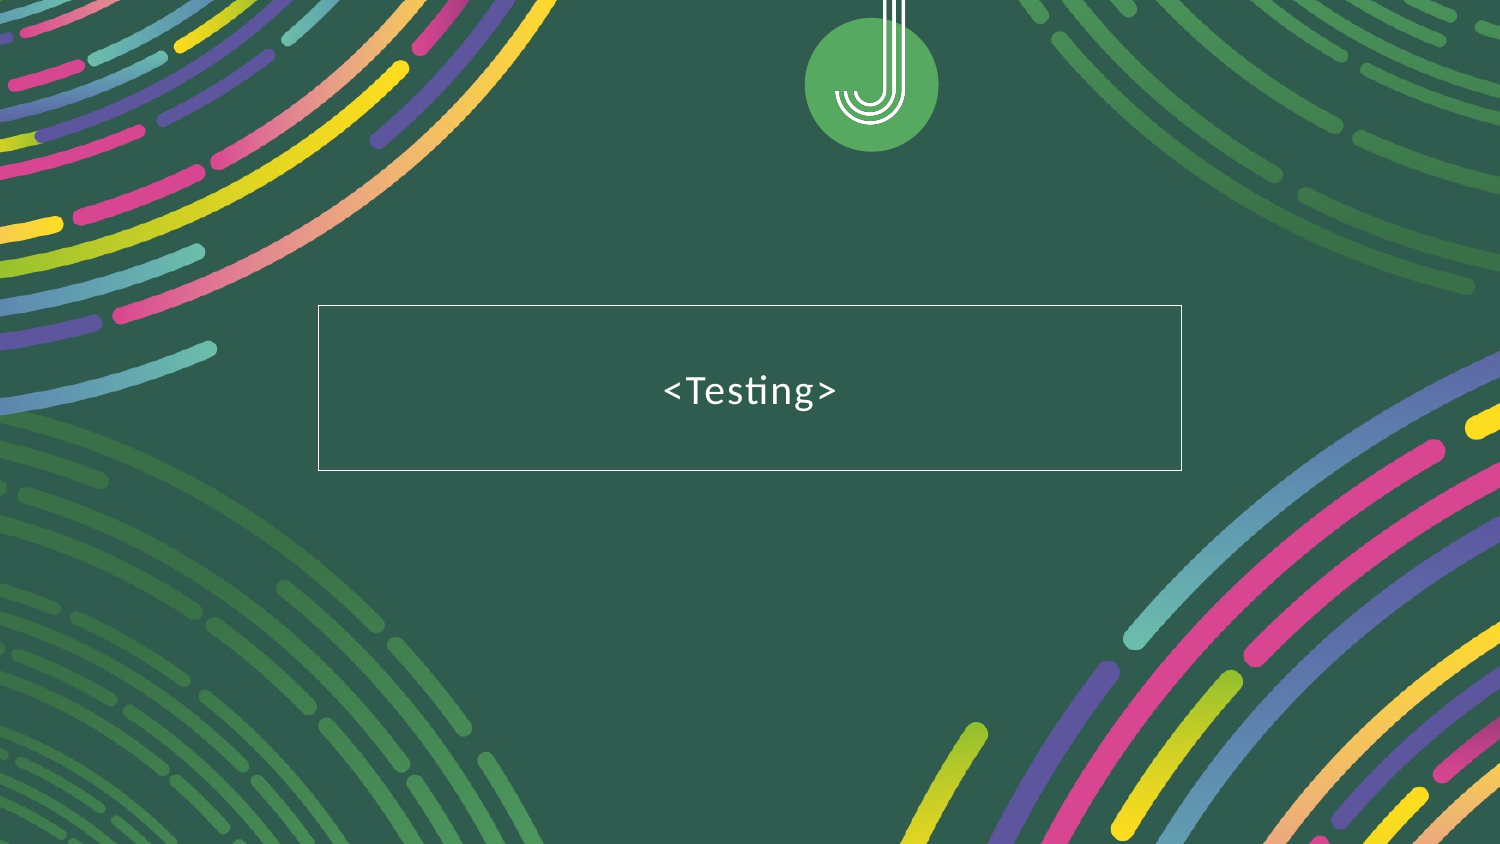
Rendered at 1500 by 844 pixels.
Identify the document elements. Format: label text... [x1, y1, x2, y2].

text_box <Testing> [318, 305, 1182, 471]
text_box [804, 0, 939, 152]
picture [0, 0, 1500, 844]
